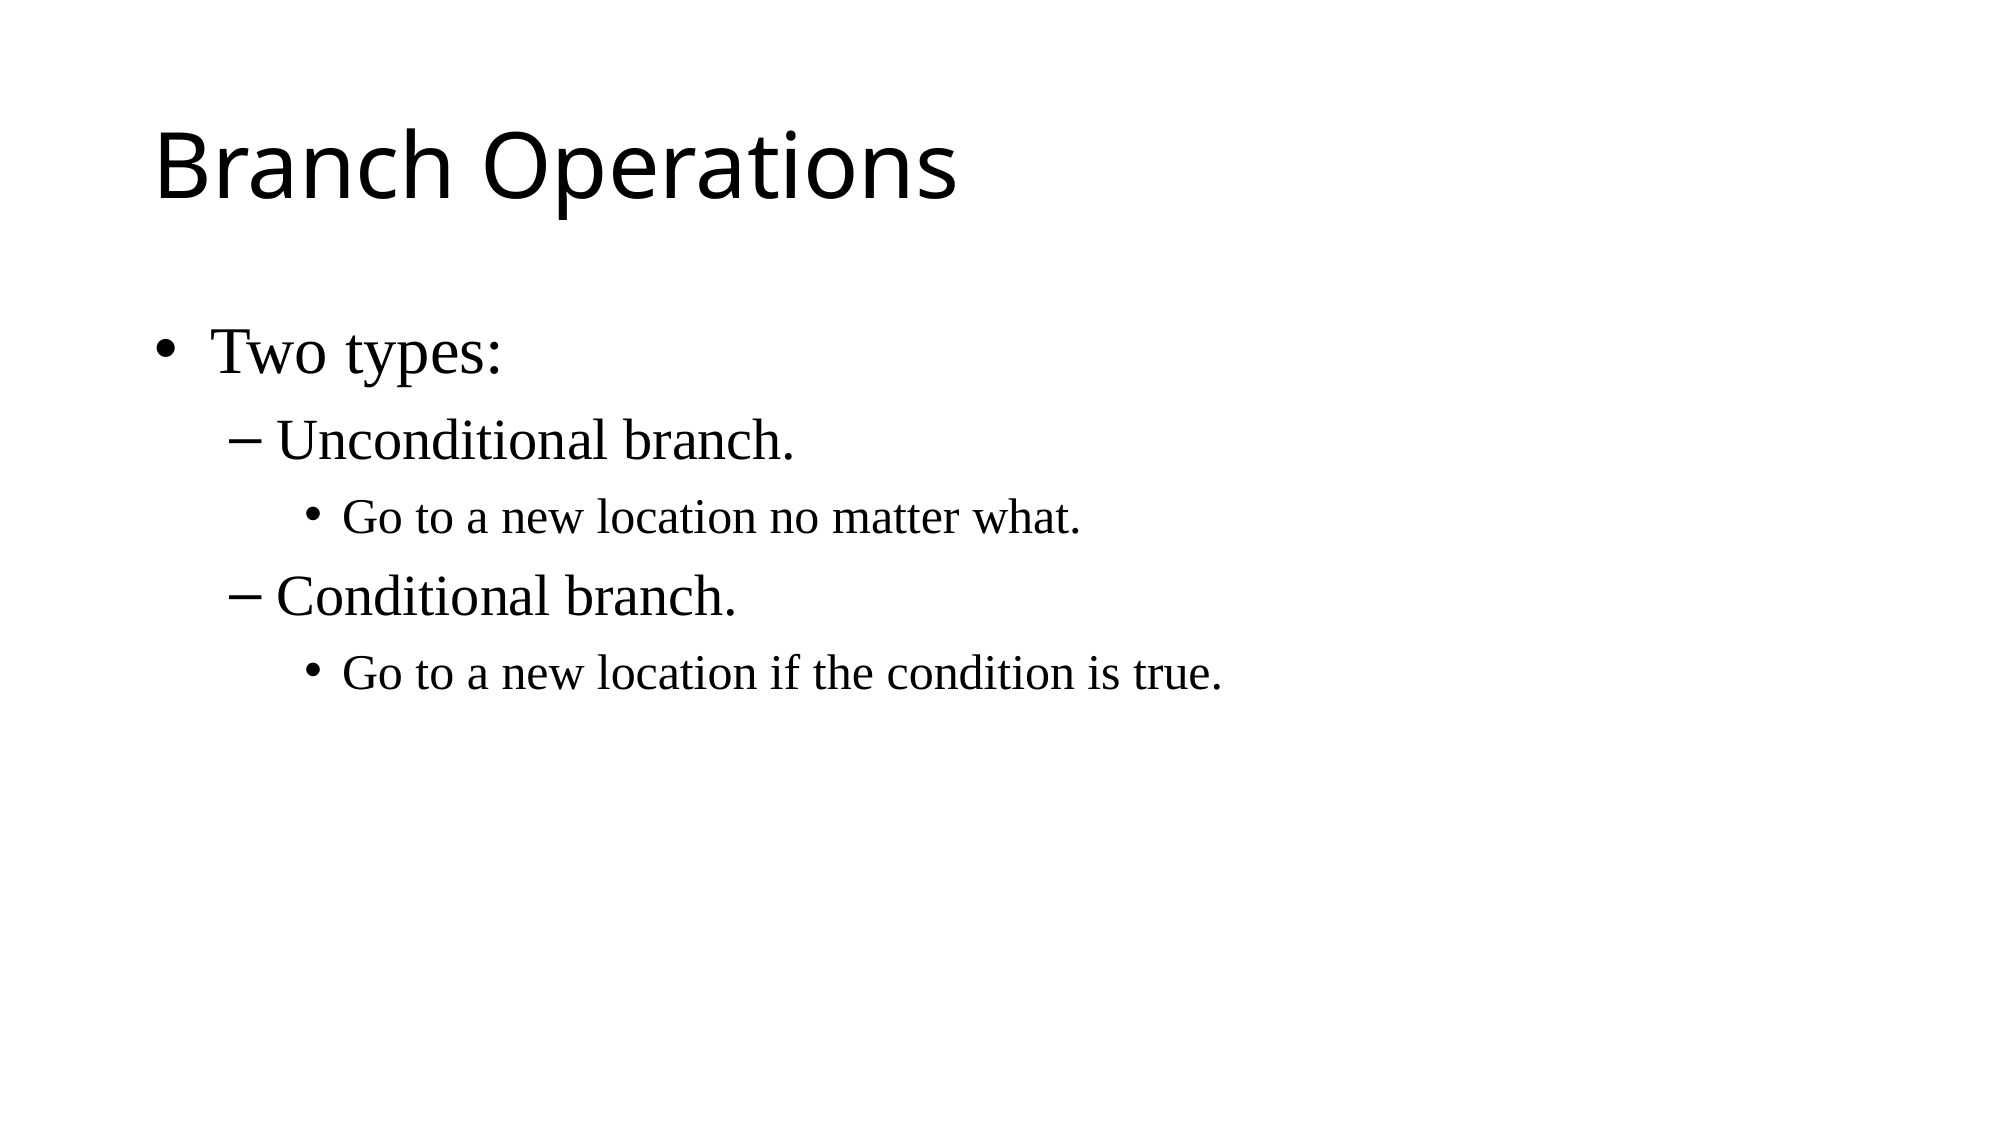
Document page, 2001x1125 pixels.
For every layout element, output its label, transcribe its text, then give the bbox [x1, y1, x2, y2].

title Branch Operations [137, 59, 1863, 278]
list Two types: Unconditional branch. Go to a new location no matter what. Conditional branch. Go to a new location if the condition is true. [137, 299, 1863, 1014]
